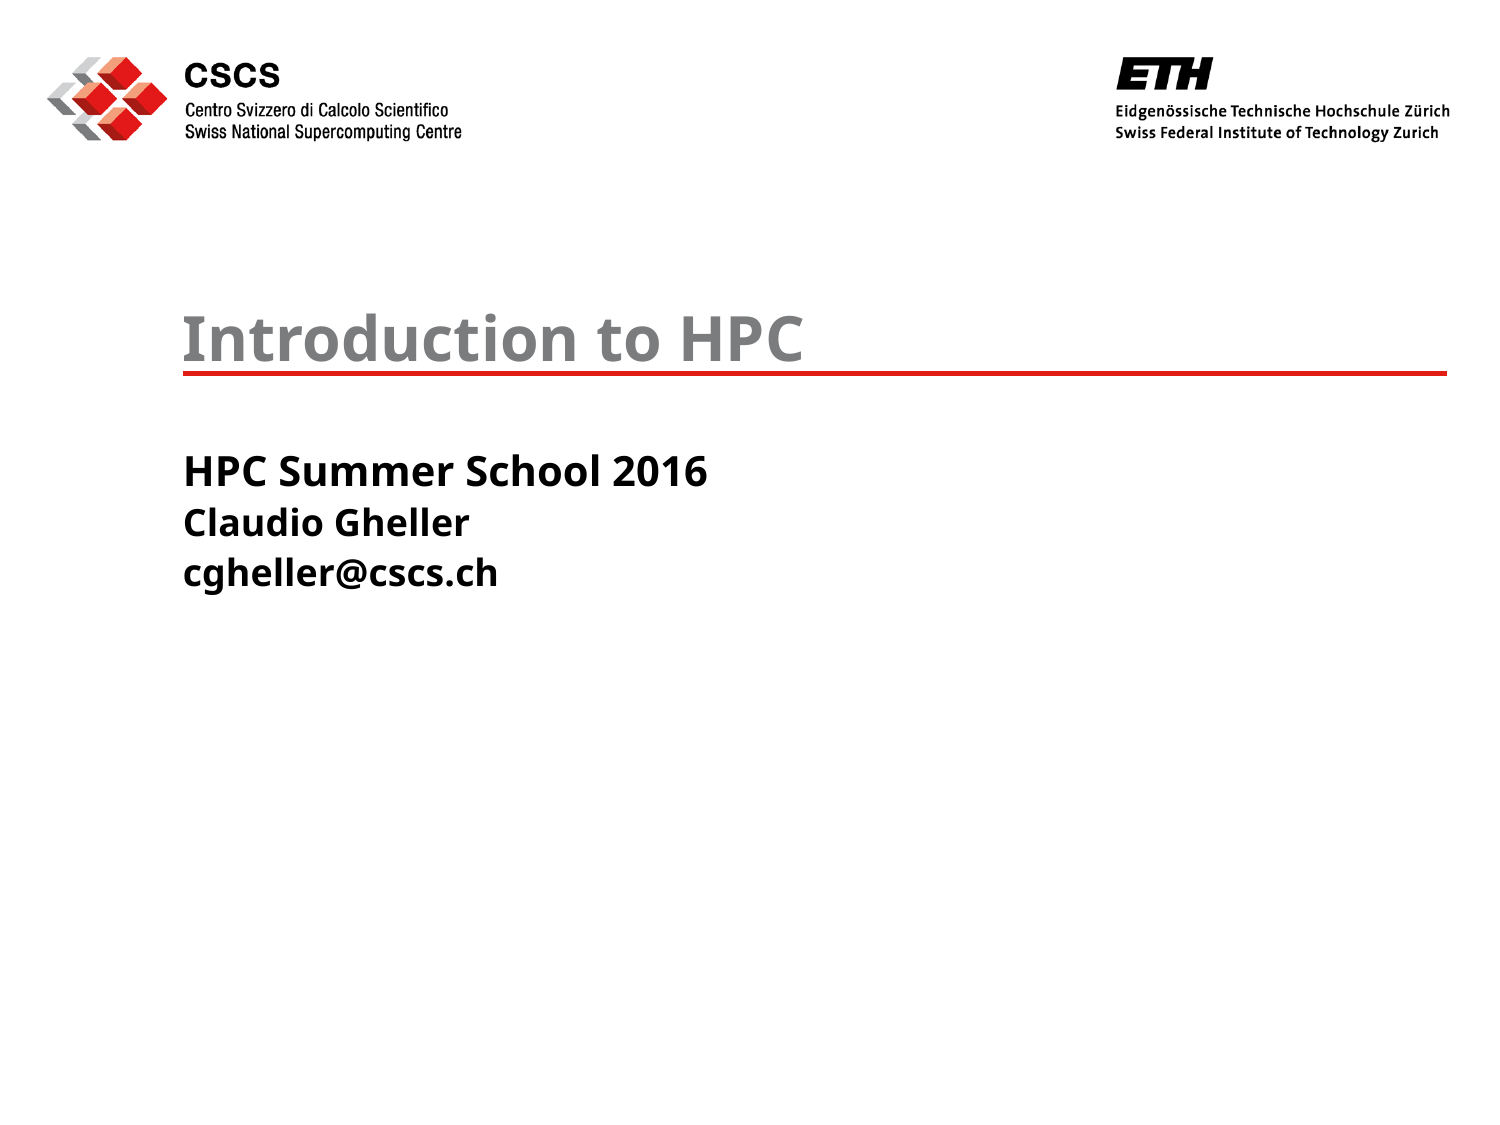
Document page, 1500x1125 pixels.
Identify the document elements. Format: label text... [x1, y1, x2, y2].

subtitle HPC Summer School 2016 Claudio Gheller cgheller@cscs.ch [183, 444, 1447, 752]
title Introduction to HPC [183, 184, 1447, 374]
picture [1110, 51, 1455, 148]
picture [41, 51, 467, 147]
